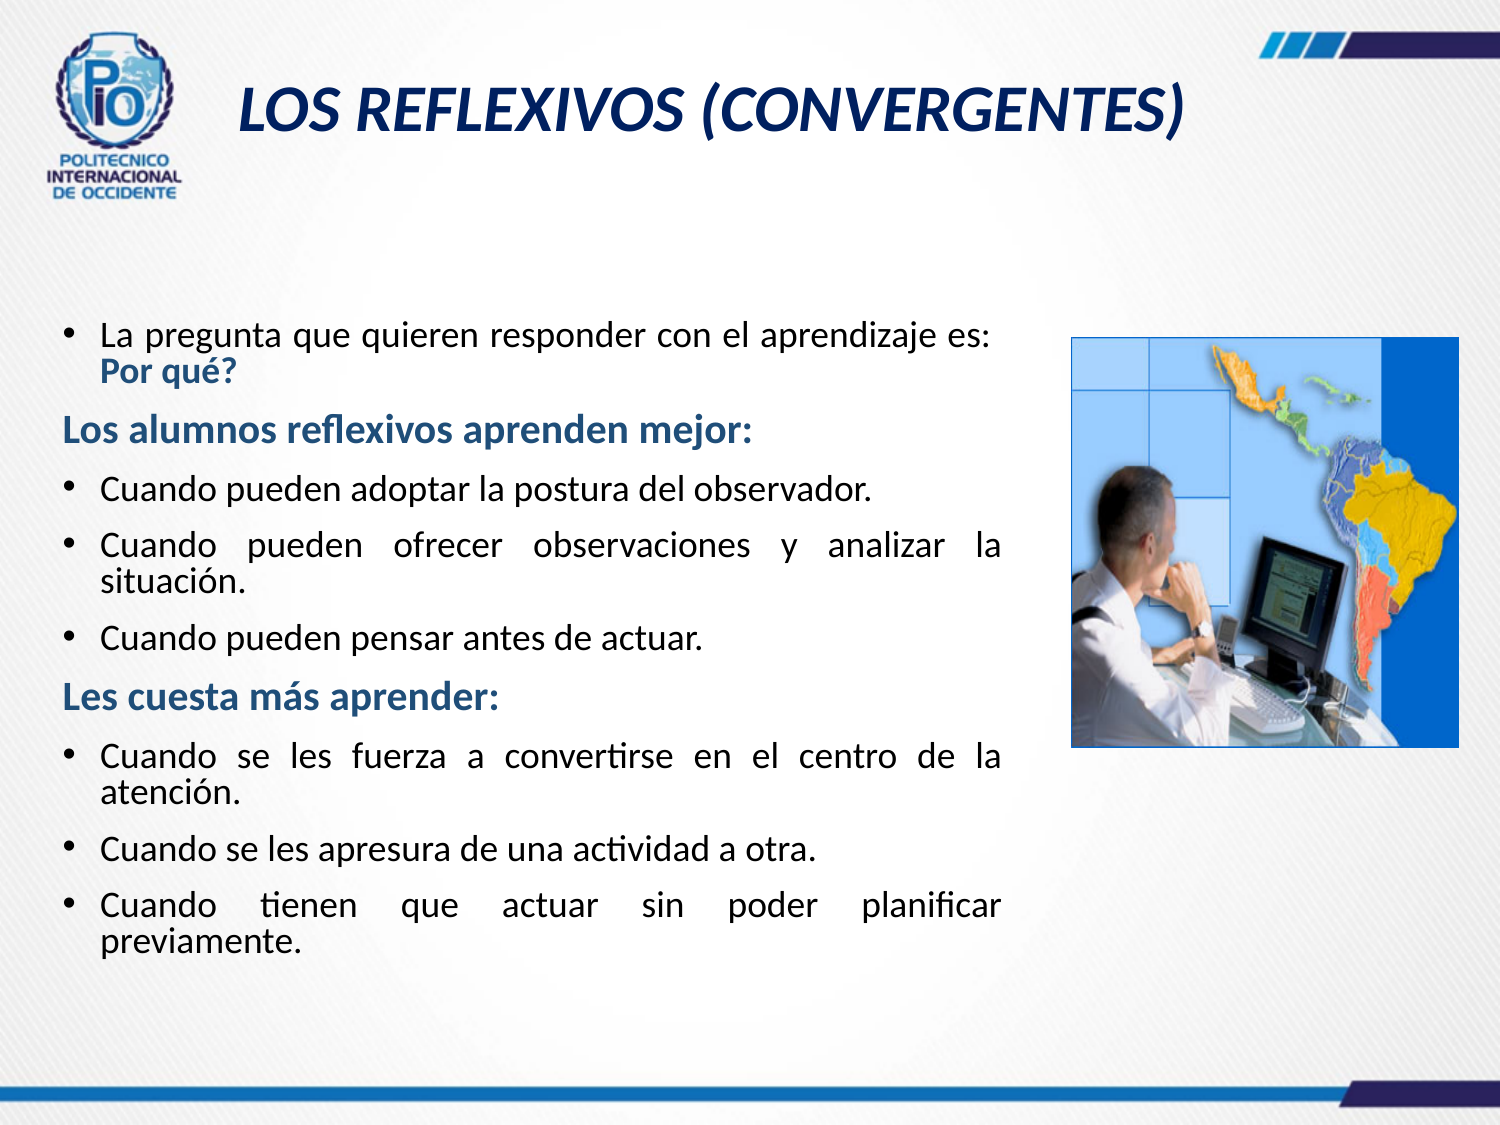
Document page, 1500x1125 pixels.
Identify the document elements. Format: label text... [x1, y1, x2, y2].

text_box LOS REFLEXIVOS (CONVERGENTES) [223, 73, 1203, 152]
picture [0, 0, 1500, 1125]
list La pregunta que quieren responder con el aprendizaje es: Por qué? Los alumnos reflexivos aprenden mejor: Cuando pueden adoptar la postura del observador. Cuando pueden ofrecer observaciones y analizar la situación. Cuando pueden pensar antes de actuar. Les cuesta más aprender: Cuando se les fuerza a convertirse en el centro de la atención. Cuando se les apresura de una actividad a otra. Cuando tienen que actuar sin poder planificar previamente. [47, 230, 1018, 1000]
